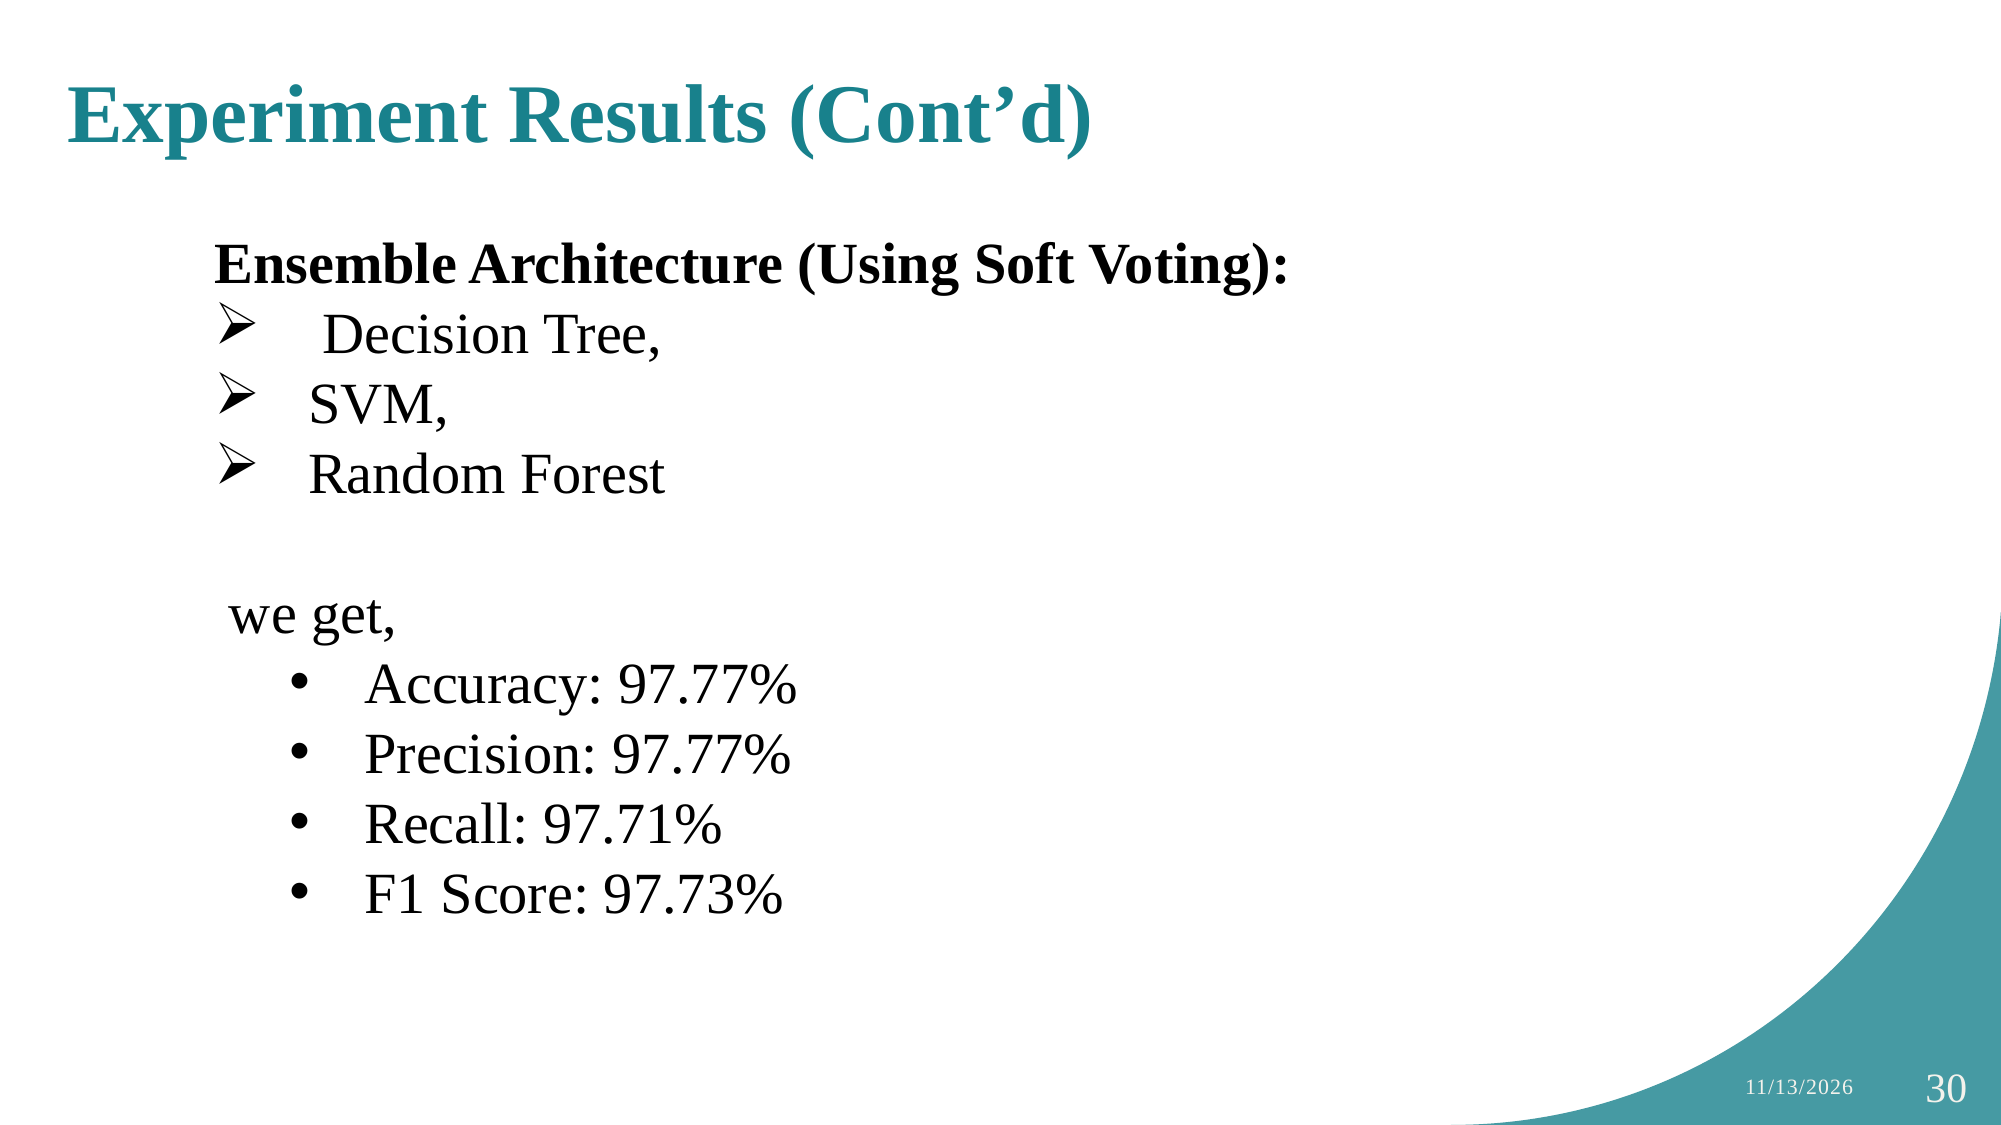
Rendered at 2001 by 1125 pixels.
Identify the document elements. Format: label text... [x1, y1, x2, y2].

title Experiment Results (Cont’d) [52, 0, 1679, 218]
text_box Ensemble Architecture (Using Soft Voting): Decision Tree, SVM, Random Forest we get, Accuracy: 97.77% Precision: 97.77% Recall: 97.71% F1 Score: 97.73% [199, 217, 1679, 1012]
slide_number 30 [1869, 1055, 1983, 1116]
slide_number 15-Jan-25 [1529, 1055, 1869, 1116]
